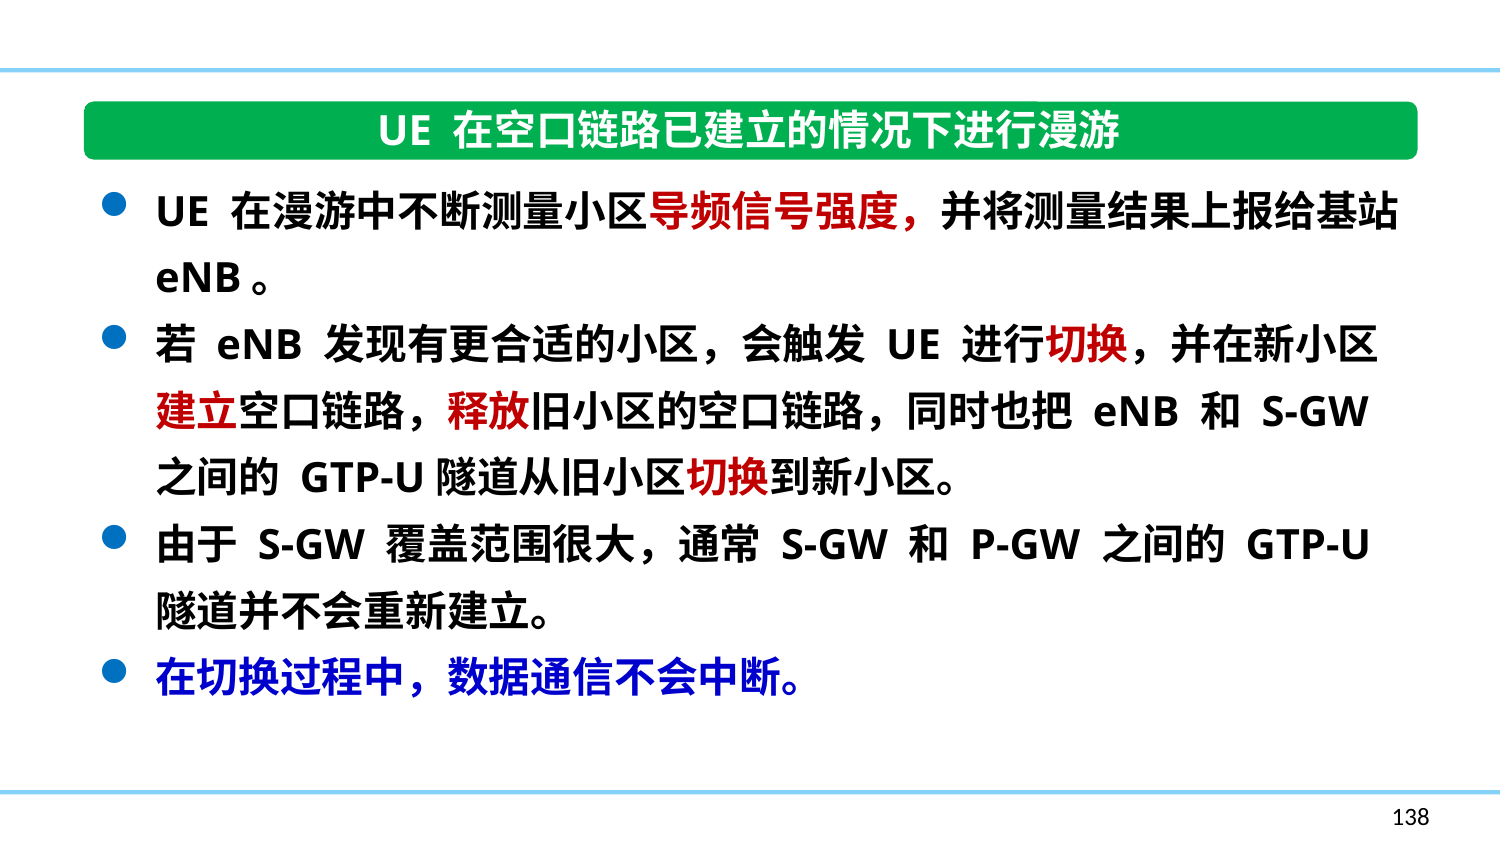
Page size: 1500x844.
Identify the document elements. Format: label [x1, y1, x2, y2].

text_box [83, 96, 1418, 709]
slide_number [1376, 792, 1472, 838]
